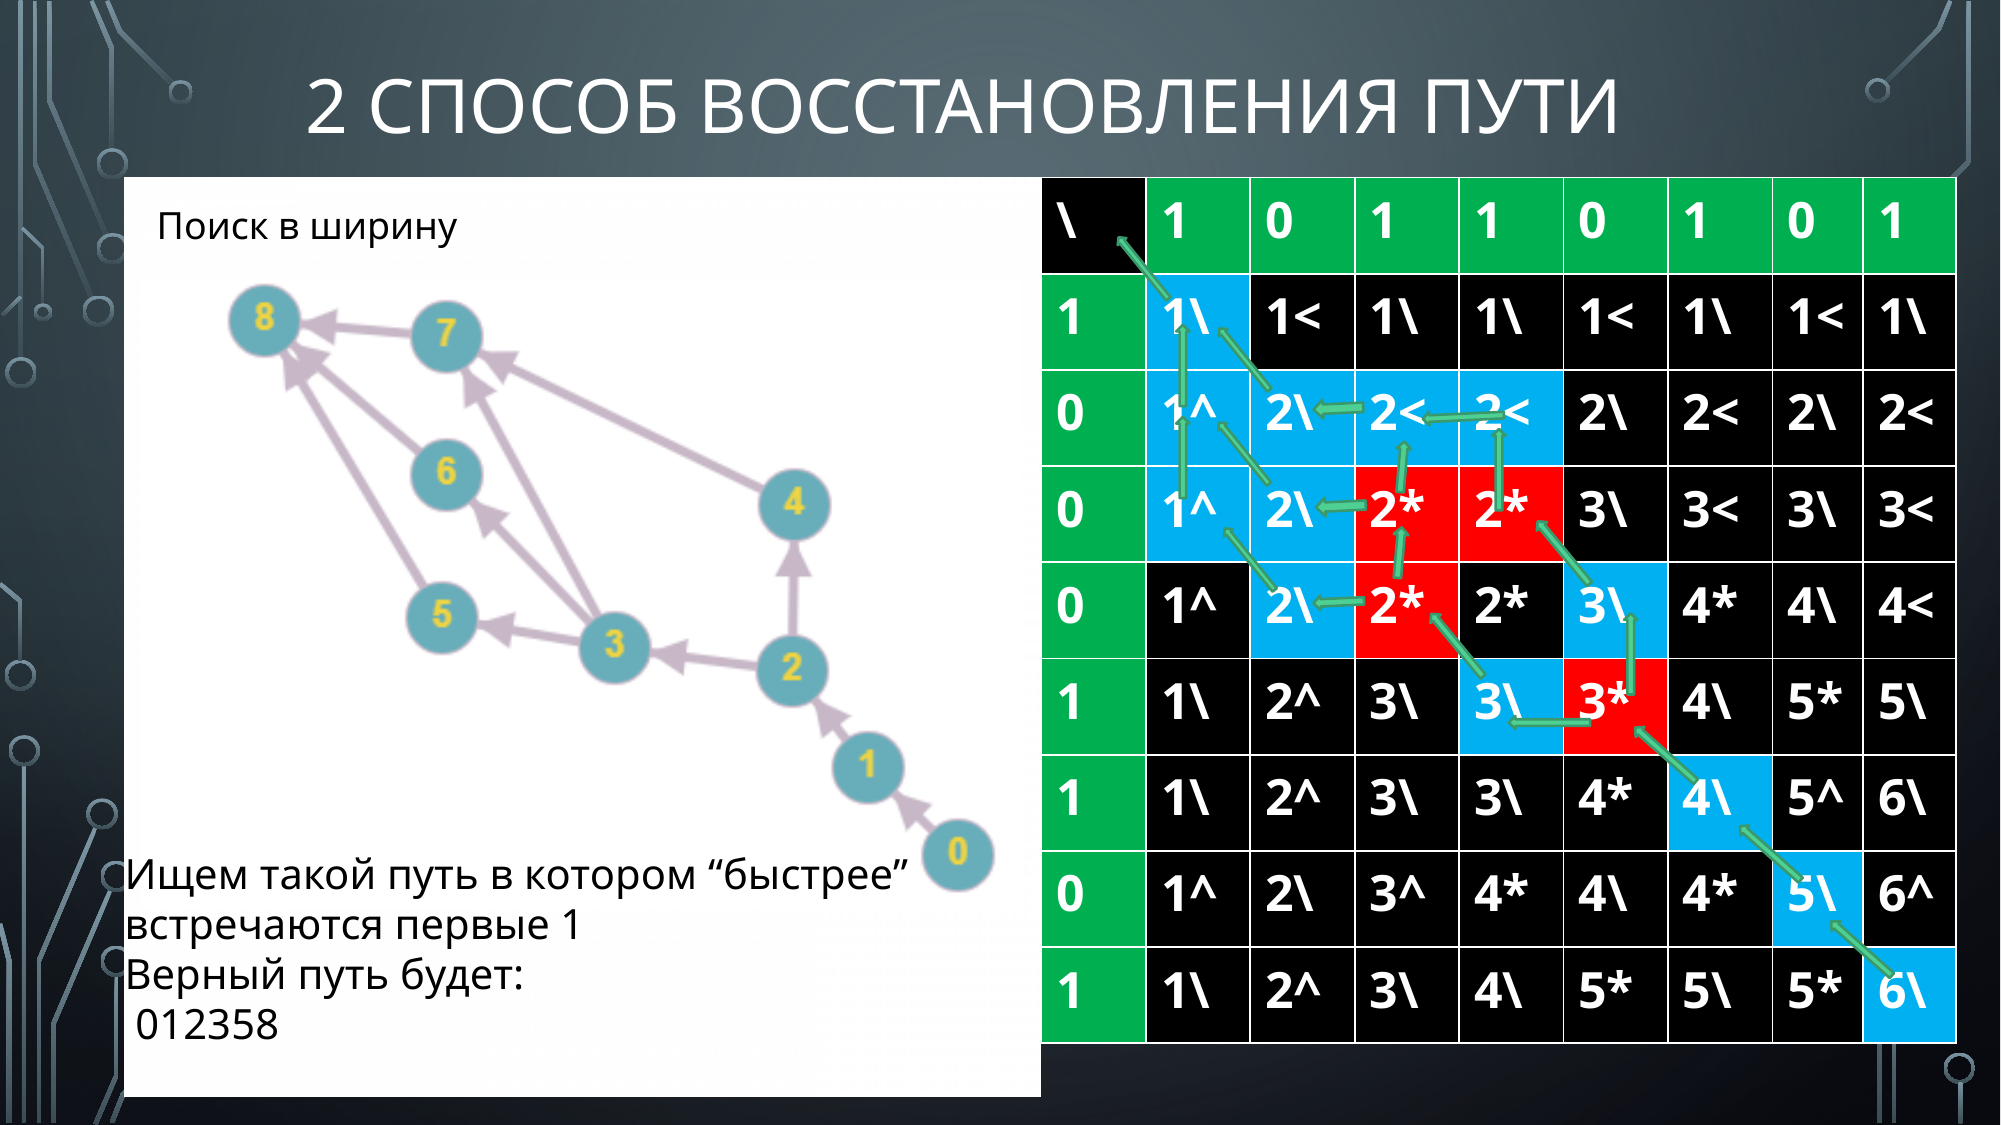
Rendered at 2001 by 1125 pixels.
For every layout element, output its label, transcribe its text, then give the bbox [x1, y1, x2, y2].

title 2 способ восстановления пути [228, 40, 1701, 177]
text_box [1312, 398, 1365, 420]
table_cell 4< [1864, 563, 1955, 658]
table_cell 2^ [1251, 756, 1354, 850]
table_cell 3\ [1356, 756, 1458, 850]
table_cell 3\ [1356, 659, 1458, 754]
table_cell 1^ [1147, 467, 1249, 561]
table_cell 1\ [1147, 948, 1249, 1042]
table_cell 1\ [1147, 756, 1249, 850]
picture [124, 177, 1041, 1097]
table_cell 2^ [1251, 659, 1354, 754]
table_cell 1< [1251, 275, 1354, 369]
table_cell 3\ [1773, 467, 1862, 561]
table_cell 1\ [1147, 659, 1249, 754]
text_box [1395, 440, 1413, 494]
table_cell 0 [1042, 852, 1145, 946]
table_cell 6^ [1864, 852, 1955, 946]
table_header 0 [1773, 178, 1862, 273]
text_box [1174, 416, 1191, 500]
table_cell 5\ [1669, 948, 1772, 1042]
table_cell 4\ [1564, 852, 1667, 946]
table_cell 2^ [1251, 948, 1354, 1042]
table_header 1 [1460, 178, 1563, 273]
table_cell 1 [1042, 659, 1145, 754]
table_cell 4\ [1460, 948, 1563, 1042]
table_cell 2* [1460, 467, 1563, 561]
table_cell 1\ [1147, 275, 1249, 369]
table_cell 1^ [1147, 371, 1249, 465]
text_box [1829, 919, 1895, 979]
table_cell 3^ [1356, 852, 1458, 946]
table_cell 2< [1356, 371, 1458, 465]
table_cell 2< [1460, 371, 1563, 465]
table_cell 2\ [1773, 371, 1862, 465]
table_cell 3\ [1564, 563, 1667, 658]
table_cell 2\ [1251, 371, 1354, 465]
table_cell 3< [1669, 467, 1772, 561]
text_box [1222, 527, 1278, 593]
table_cell 4* [1460, 852, 1563, 946]
text_box [1392, 526, 1410, 580]
text_box [1491, 428, 1507, 512]
table_cell 3< [1864, 467, 1955, 561]
text_box [1507, 714, 1592, 731]
table_header 1 [1864, 178, 1955, 273]
table_cell 1< [1564, 275, 1667, 369]
table_cell 6\ [1864, 948, 1955, 1042]
table_cell 0 [1042, 563, 1145, 658]
table_cell 2< [1864, 371, 1955, 465]
table_cell 5\ [1773, 852, 1862, 946]
table_header 0 [1251, 178, 1354, 273]
text_box [1216, 421, 1273, 487]
table_cell 5* [1773, 659, 1862, 754]
table_cell 5* [1773, 948, 1862, 1042]
text_box [1217, 326, 1273, 393]
table_cell 3* [1564, 659, 1667, 754]
table_cell 5* [1564, 948, 1667, 1042]
table_cell 4\ [1773, 563, 1862, 658]
text_box [1622, 612, 1639, 696]
table_cell 4\ [1669, 756, 1772, 850]
text_box [1116, 235, 1172, 302]
table_cell 2\ [1251, 563, 1354, 658]
table_cell 1^ [1147, 563, 1249, 658]
table_cell 1\ [1460, 275, 1563, 369]
table_cell 0 [1042, 371, 1145, 465]
table_cell 2\ [1251, 852, 1354, 946]
table_cell 4* [1669, 563, 1772, 658]
table_cell 1^ [1147, 852, 1249, 946]
table_header 1 [1356, 178, 1458, 273]
table_cell 1 [1042, 756, 1145, 850]
table_cell 5^ [1773, 756, 1862, 850]
table_cell 3\ [1564, 467, 1667, 561]
table_cell 6\ [1864, 756, 1955, 850]
text_box [1429, 612, 1487, 680]
table_cell 4* [1669, 852, 1772, 946]
text_box [1312, 594, 1366, 612]
table_cell 3\ [1460, 659, 1563, 754]
table_header 1 [1669, 178, 1772, 273]
text_box [1633, 725, 1699, 785]
table_cell 1\ [1864, 275, 1955, 369]
table_cell 4\ [1669, 659, 1772, 754]
text_box [1174, 323, 1191, 408]
table_cell 1\ [1669, 275, 1772, 369]
text_box [1535, 519, 1594, 588]
table_cell 2\ [1564, 371, 1667, 465]
table_header 0 [1564, 178, 1667, 273]
table_cell 1 [1042, 948, 1145, 1042]
table_cell 2* [1356, 467, 1458, 561]
table_cell 5\ [1864, 659, 1955, 754]
table_cell 4* [1564, 756, 1667, 850]
table_cell 1\ [1356, 275, 1458, 369]
table_cell 2* [1460, 563, 1563, 658]
text_box [1314, 496, 1368, 518]
text_box Ищем такой путь в котором “быстрее” встречаются первые 1 Верный путь будет: 012358 [109, 840, 124, 1055]
table_cell 0 [1042, 467, 1145, 561]
table_cell 3\ [1356, 948, 1458, 1042]
table_cell 1 [1042, 275, 1145, 369]
table_header 1 [1147, 178, 1249, 273]
text_box [1421, 410, 1506, 427]
table_cell 1< [1773, 275, 1862, 369]
table_cell 3\ [1460, 756, 1563, 850]
text_box [1738, 824, 1804, 884]
table_cell 2< [1669, 371, 1772, 465]
table_cell 2\ [1251, 467, 1354, 561]
table_header \ [1042, 178, 1145, 273]
table_cell 2* [1356, 563, 1458, 658]
